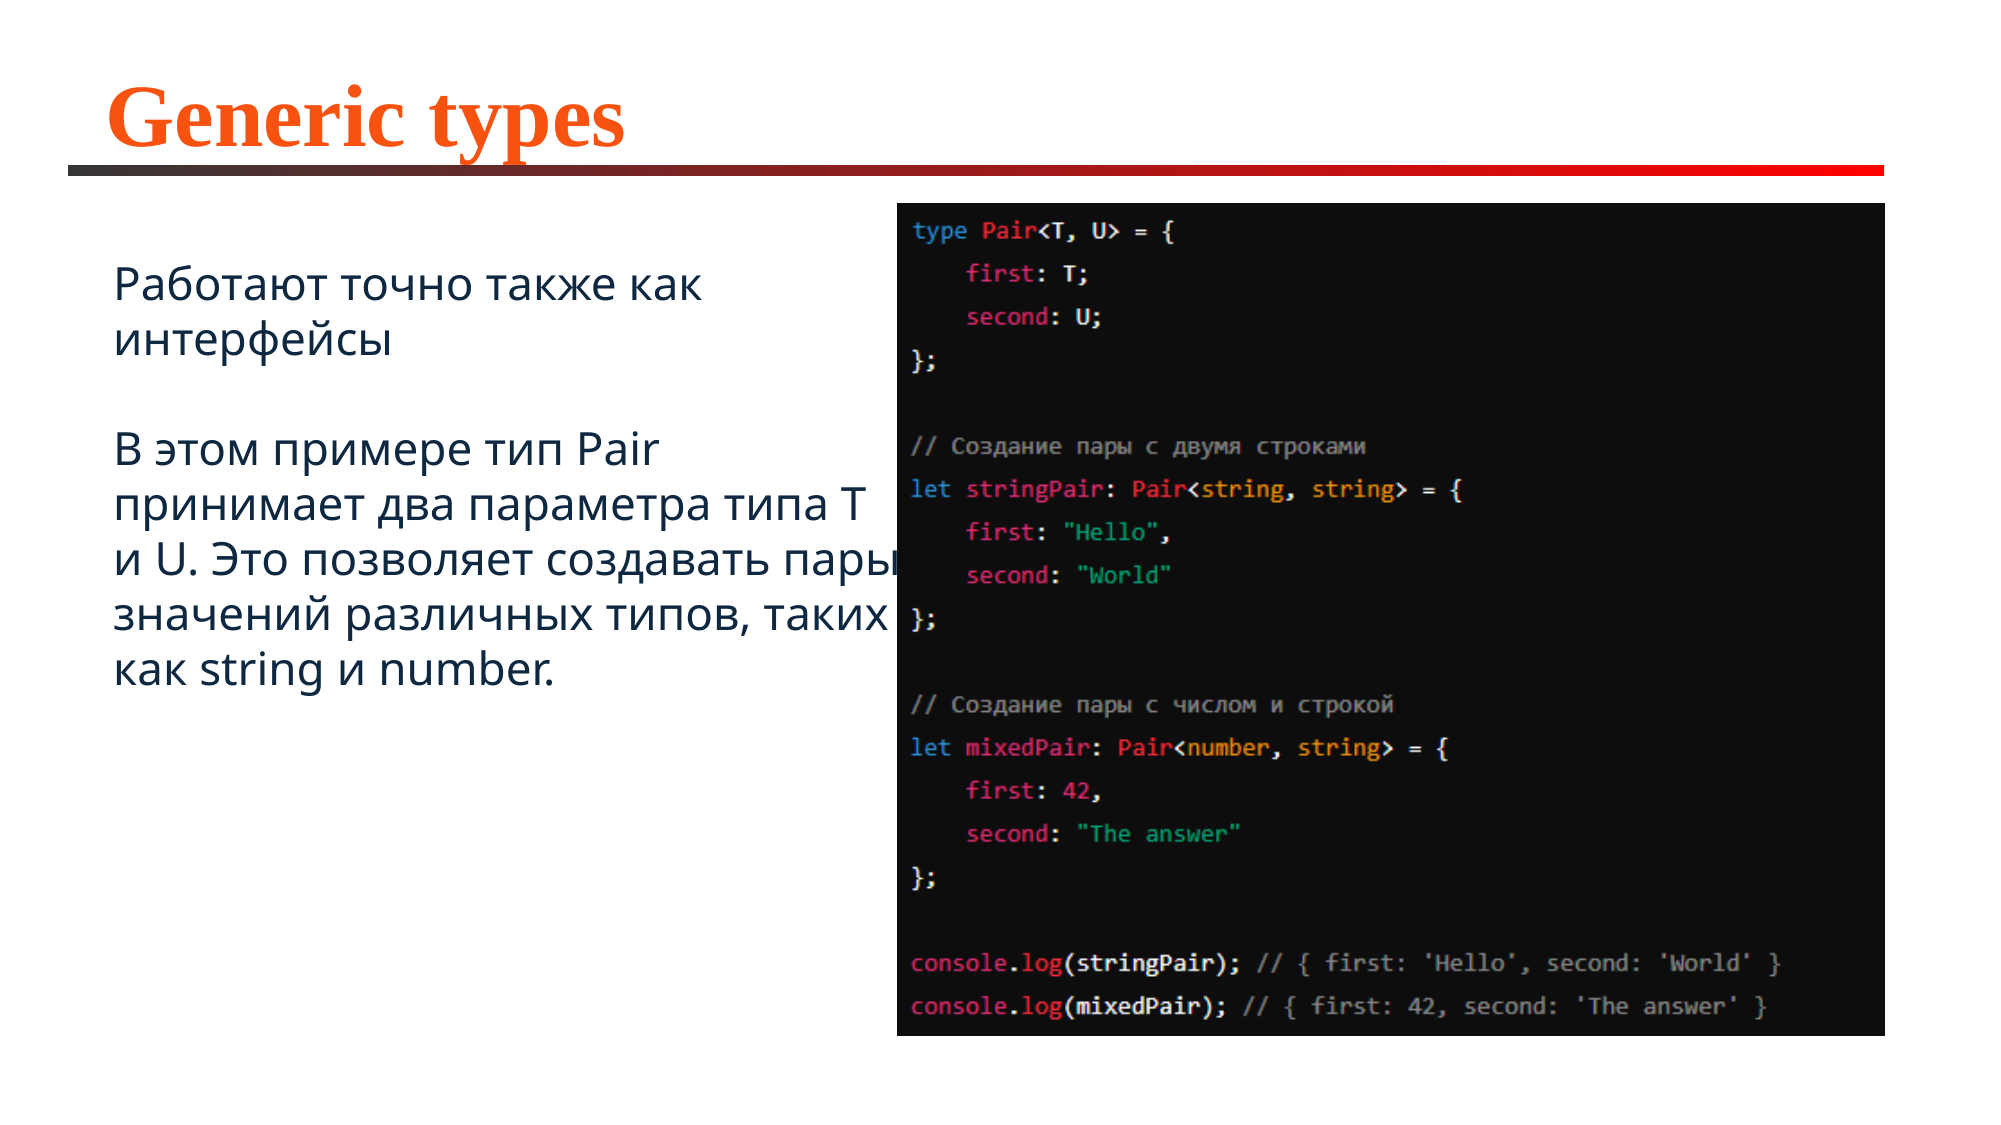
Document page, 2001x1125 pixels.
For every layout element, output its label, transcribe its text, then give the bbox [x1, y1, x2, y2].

title Generic types [85, 37, 1889, 163]
picture [896, 202, 1885, 1037]
text_box Работают точно также как интерфейсы В этом примере тип Pair принимает два параметра типа T и U. Это позволяет создавать пары значений различных типов, таких как string и number. [68, 234, 896, 1021]
text_box [68, 165, 1885, 176]
